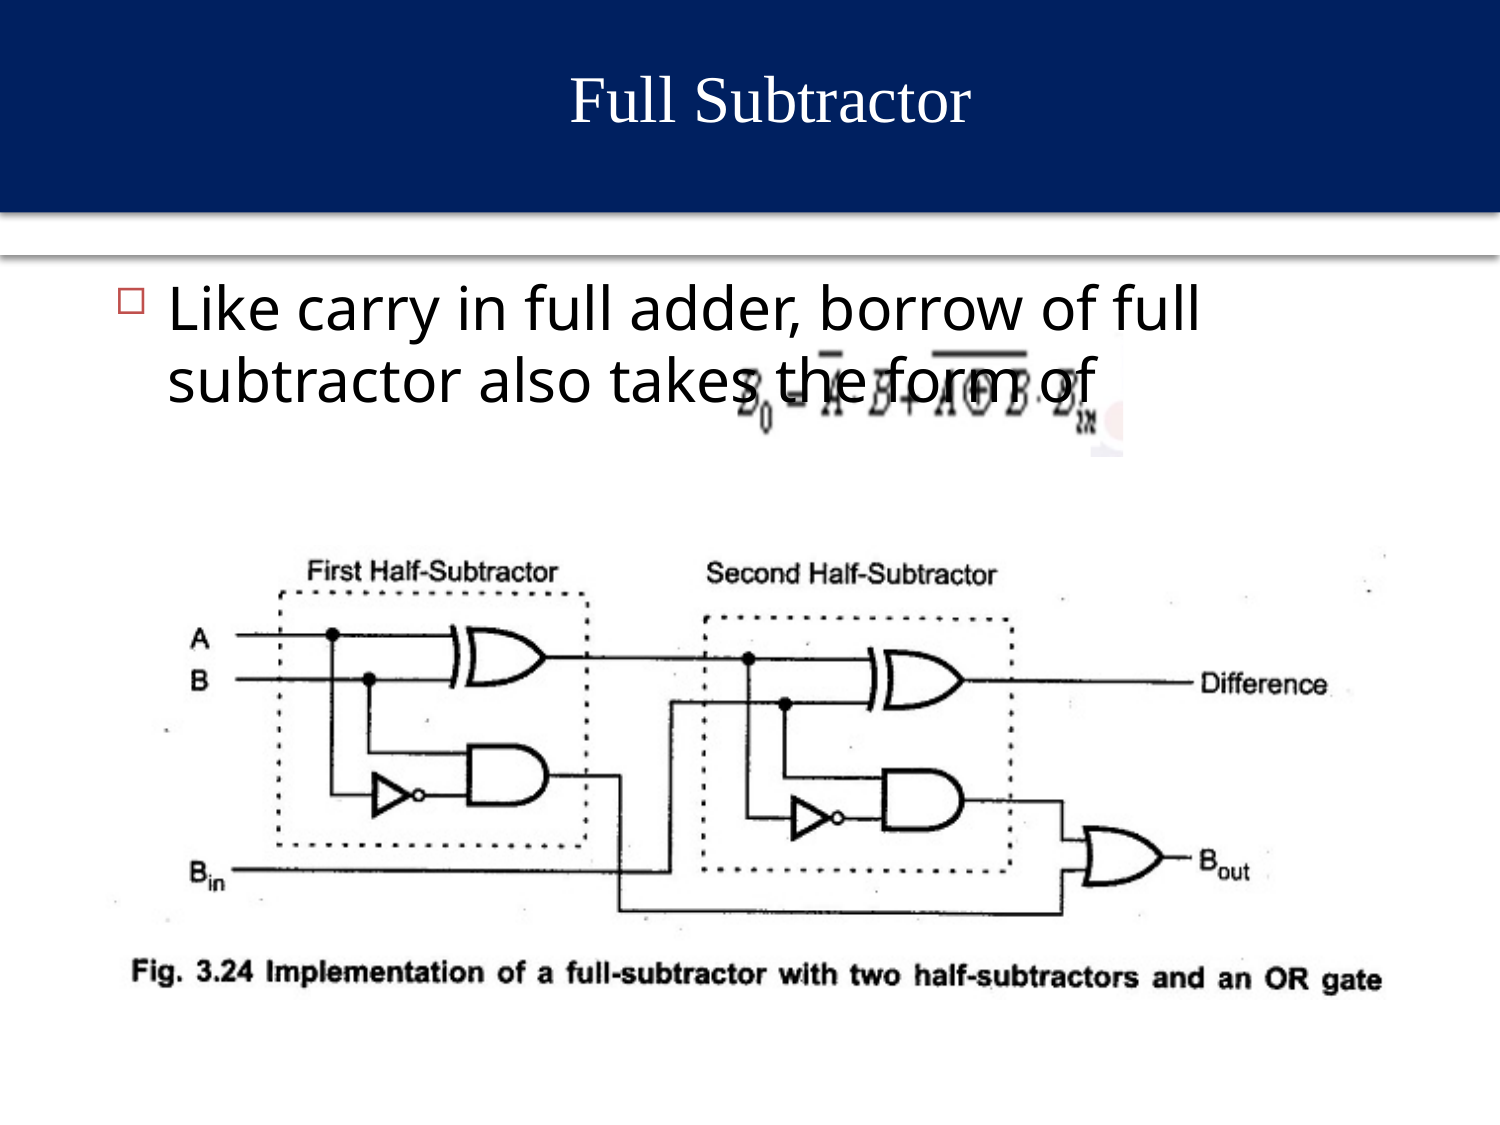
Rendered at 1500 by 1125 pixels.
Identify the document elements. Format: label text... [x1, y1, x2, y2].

picture [737, 324, 1124, 457]
list Like carry in full adder, borrow of full subtractor also takes the form of [100, 262, 1438, 1000]
picture [104, 544, 1397, 1001]
text_box Full Subtractor [554, 48, 988, 144]
